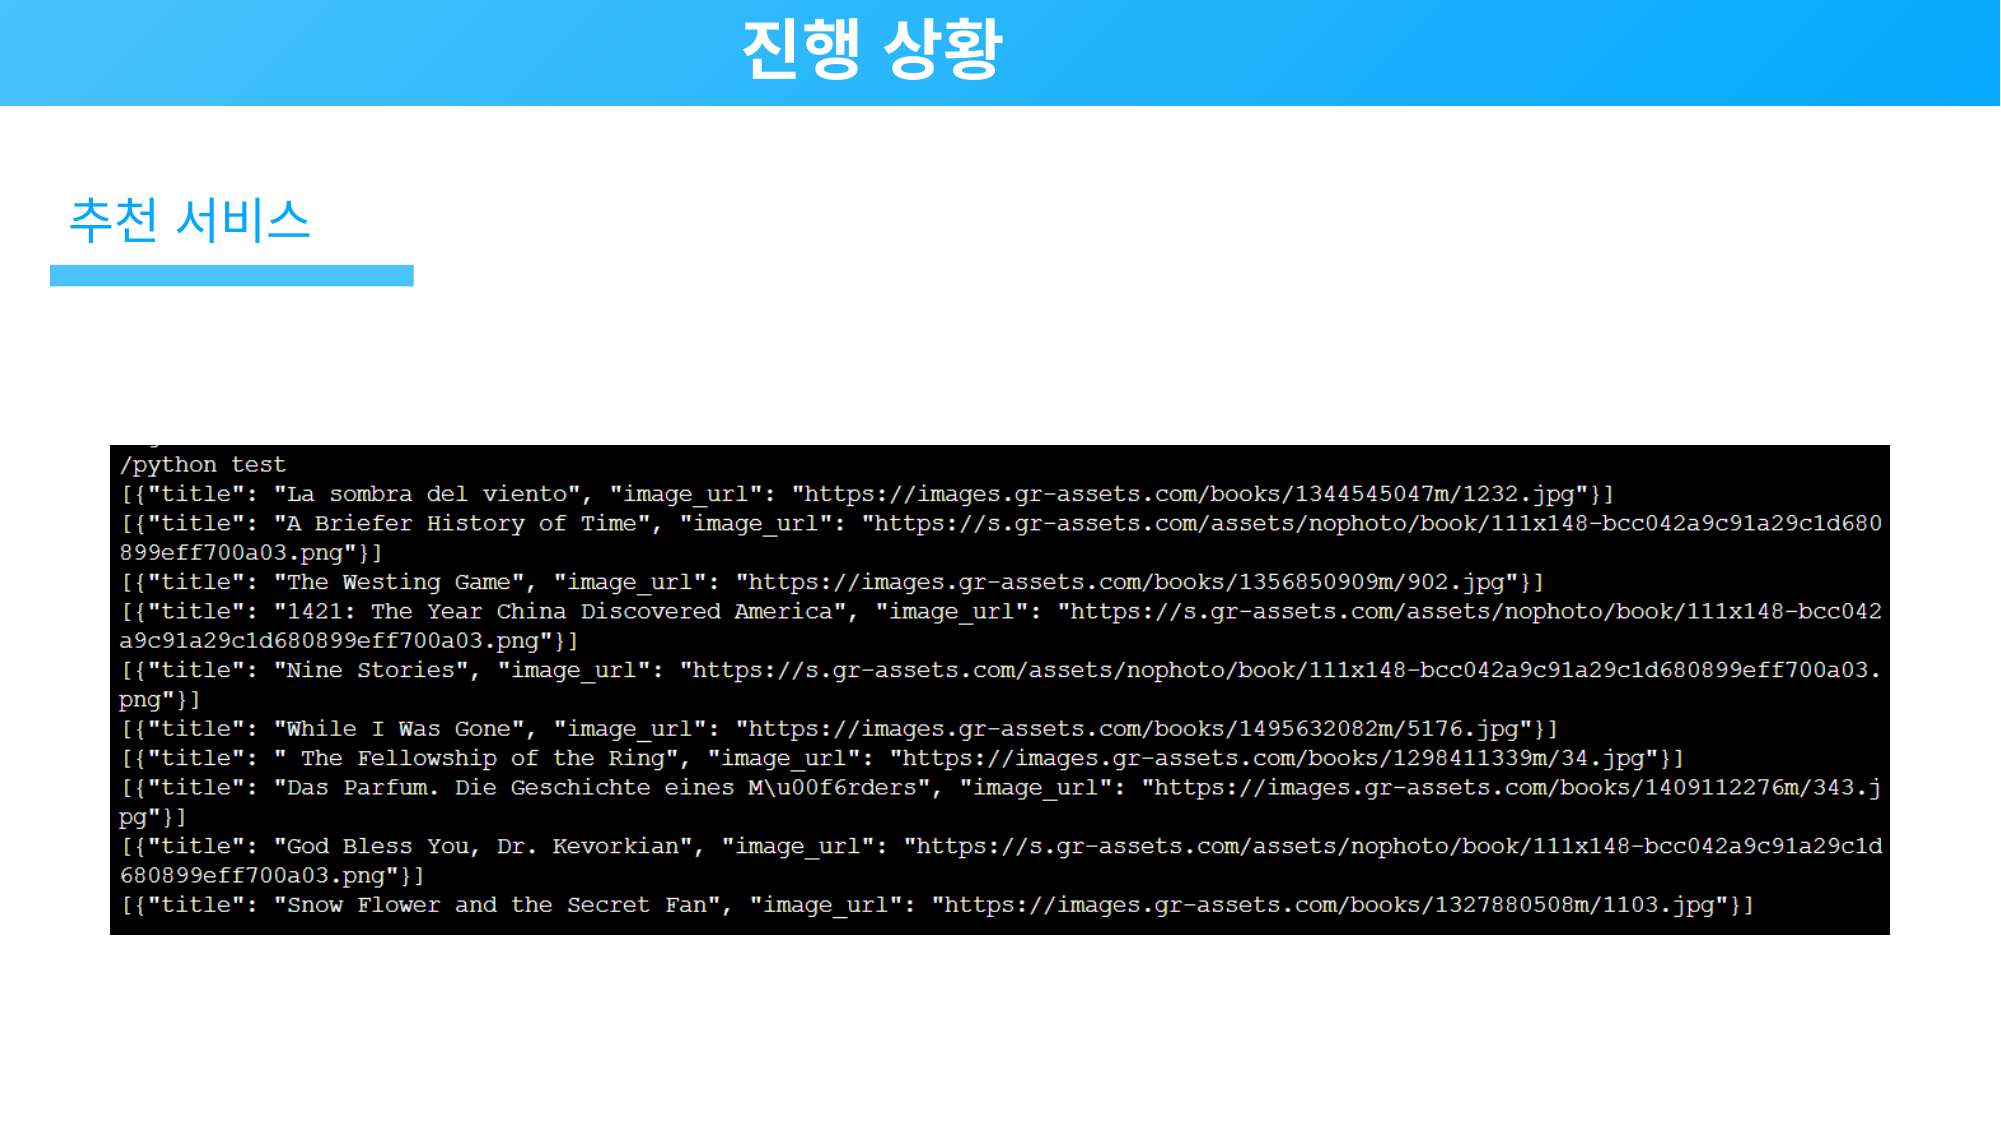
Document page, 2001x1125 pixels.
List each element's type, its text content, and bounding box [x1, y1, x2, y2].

text_box 추천 서비스 [53, 182, 734, 258]
text_box [49, 264, 415, 287]
text_box 진행 상황 [725, 0, 1344, 95]
text_box [0, 0, 2000, 106]
picture [110, 445, 1890, 935]
